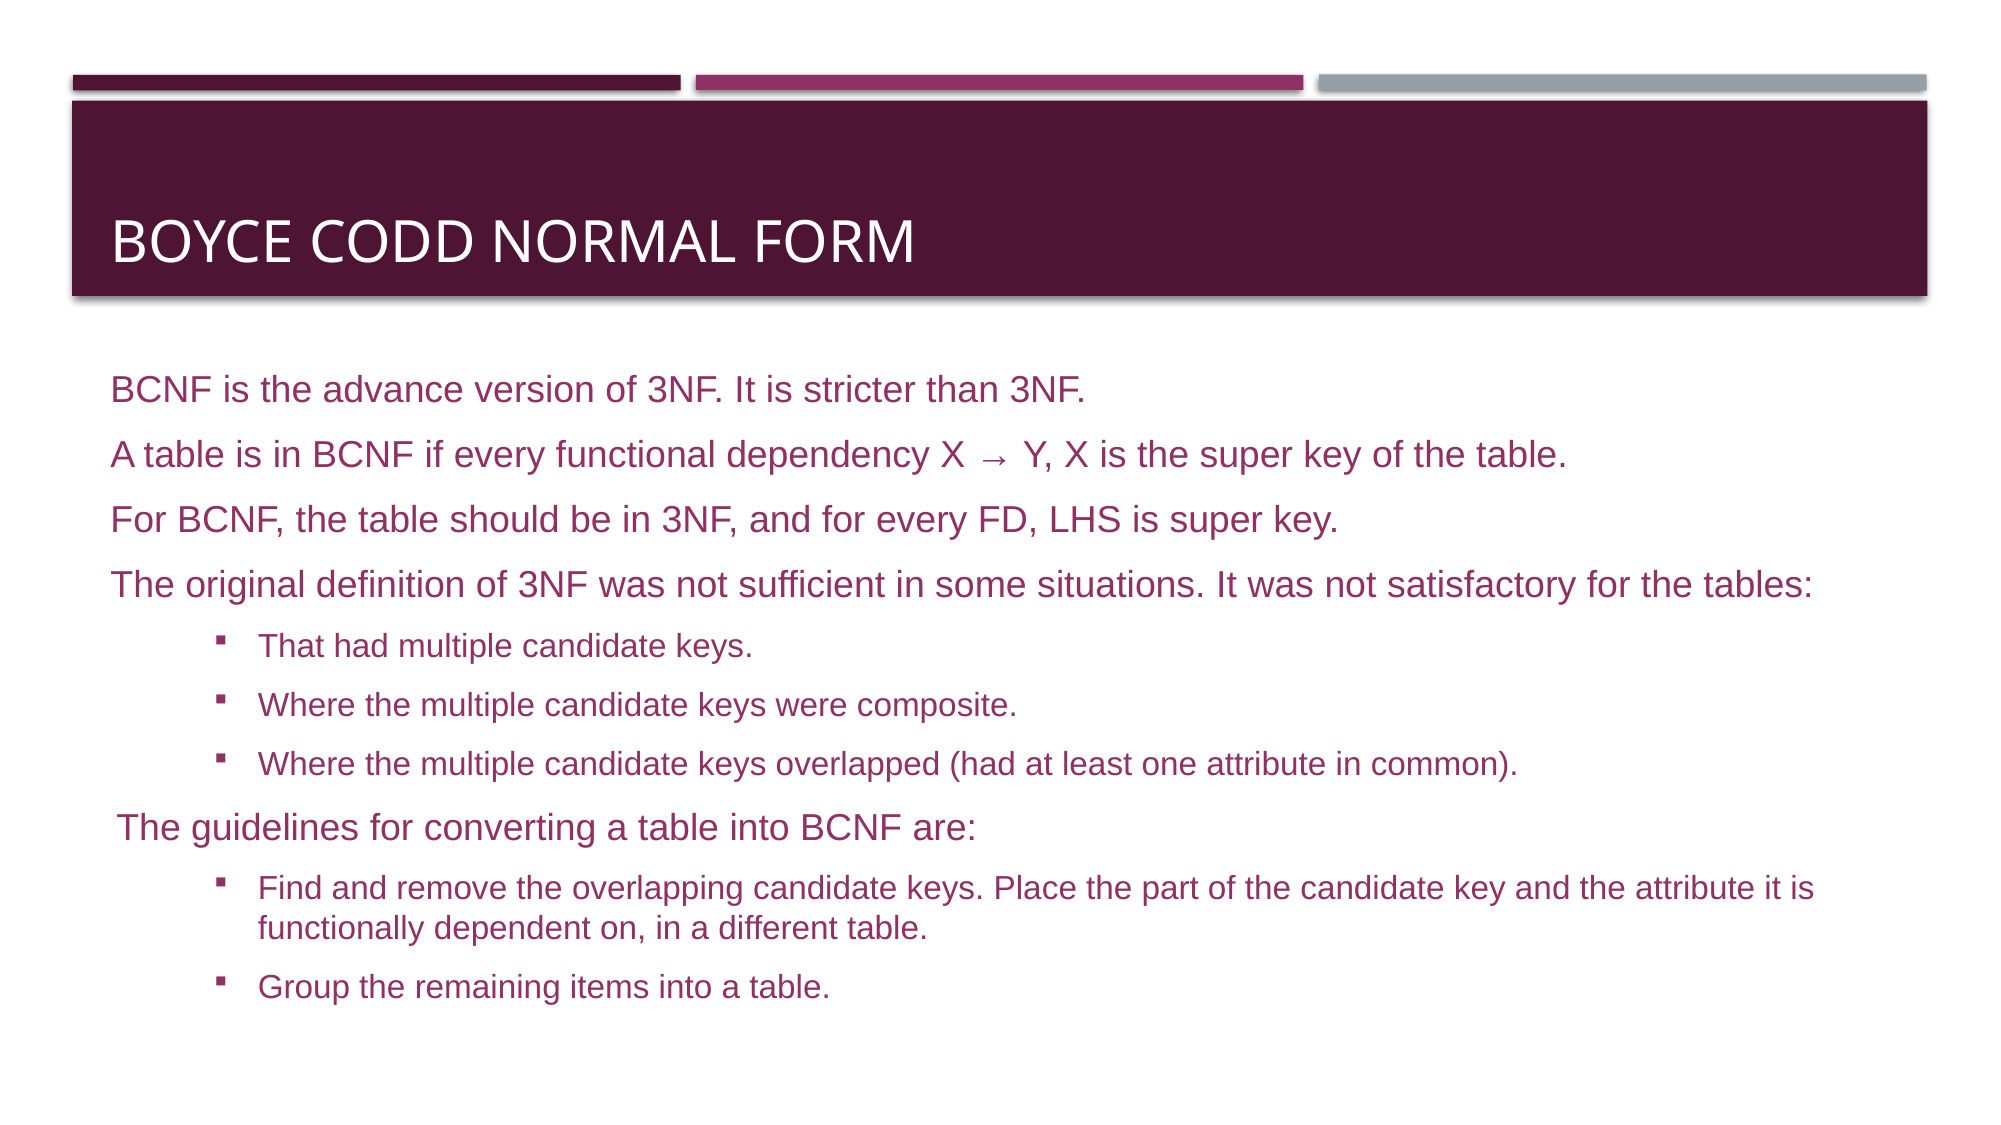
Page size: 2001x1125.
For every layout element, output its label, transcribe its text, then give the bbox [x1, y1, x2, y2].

list BCNF is the advance version of 3NF. It is stricter than 3NF. A table is in BCNF if every functional dependency X → Y, X is the super key of the table. For BCNF, the table should be in 3NF, and for every FD, LHS is super key. The original definition of 3NF was not sufficient in some situations. It was not satisfactory for the tables: That had multiple candidate keys. Where the multiple candidate keys were composite. Where the multiple candidate keys overlapped (had at least one attribute in common). The guidelines for converting a table into BCNF are: Find and remove the overlapping candidate keys. Place the part of the candidate key and the attribute it is functionally dependent on, in a different table. Group the remaining items into a table. [95, 357, 1905, 1125]
title Boyce Codd normal form [95, 115, 1905, 282]
